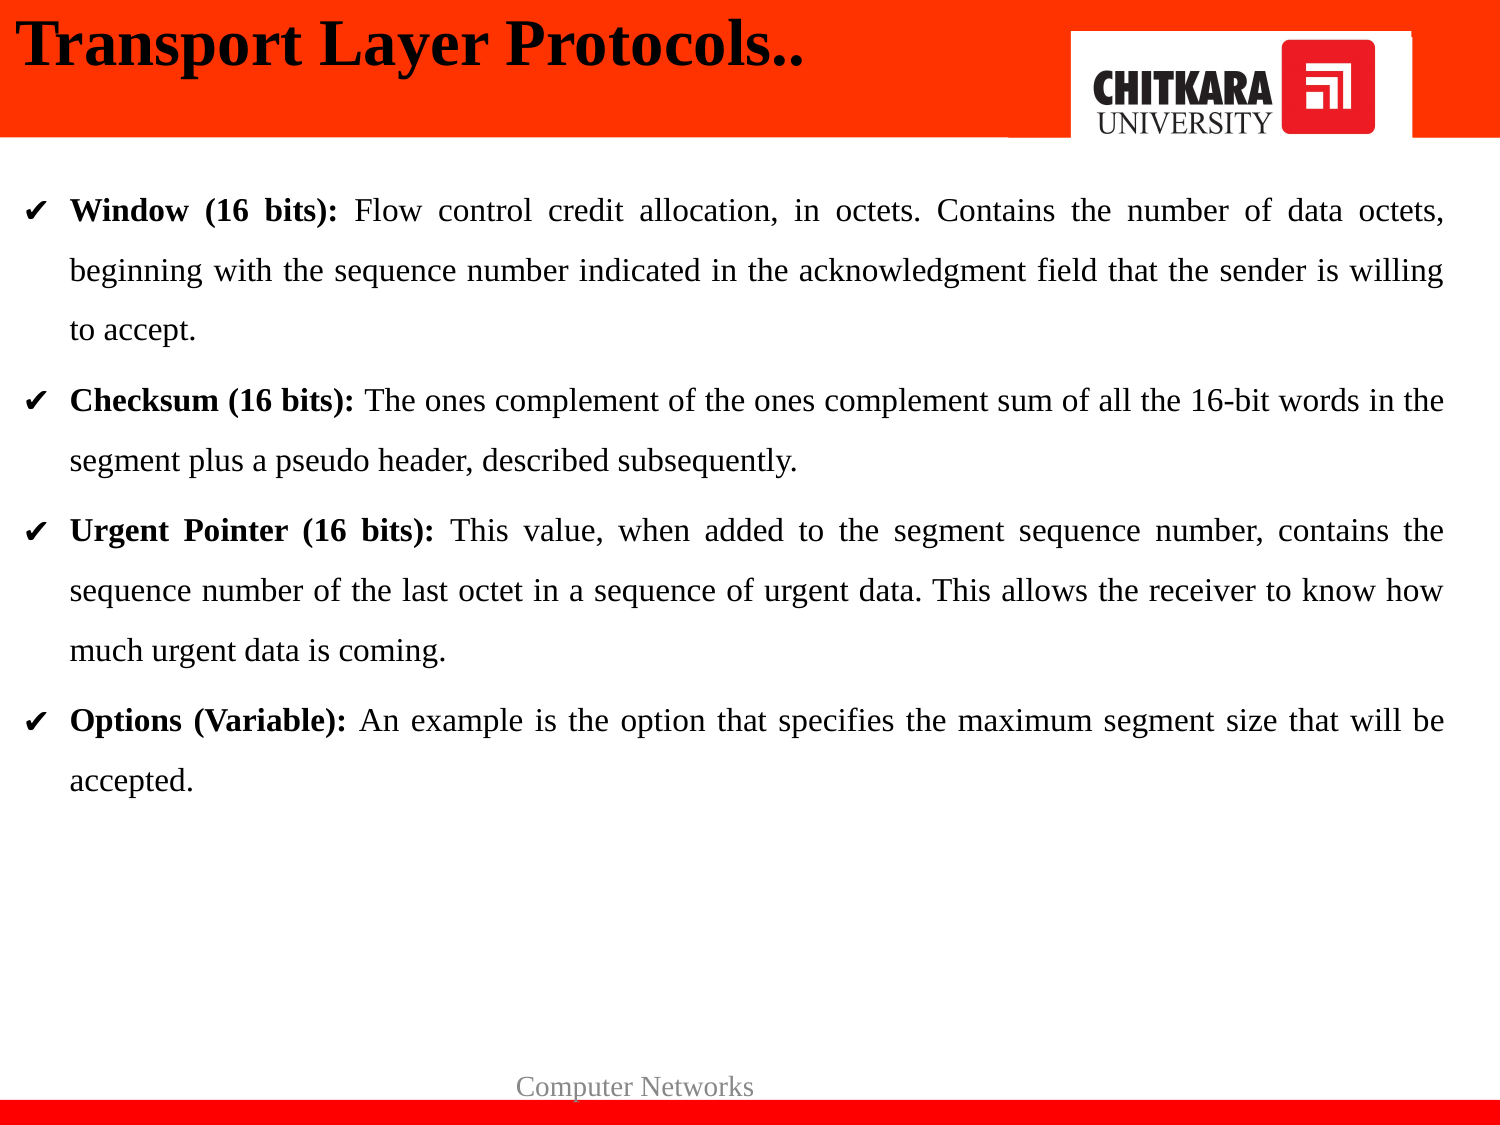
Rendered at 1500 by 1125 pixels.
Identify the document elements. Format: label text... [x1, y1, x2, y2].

picture [1074, 37, 1390, 138]
list ﻿Window (16 bits): Flow control credit allocation, in octets. Contains the number of data octets, beginning with the sequence number indicated in the acknowledgment field that the sender is willing to accept. Checksum (16 bits): The ones complement of the ones complement sum of all the 16-bit words in the segment plus a pseudo header, described subsequently. Urgent Pointer (16 bits): This value, when added to the segment sequence number, contains the sequence number of the last octet in a sequence of urgent data. This allows the receiver to know how much urgent data is coming. Options (Variable): An example is the option that specifies the maximum segment size that will be accepted. [22, 167, 1447, 1099]
footer Computer Networks [0, 1054, 1380, 1115]
title Transport Layer Protocols.. [0, 0, 1026, 150]
